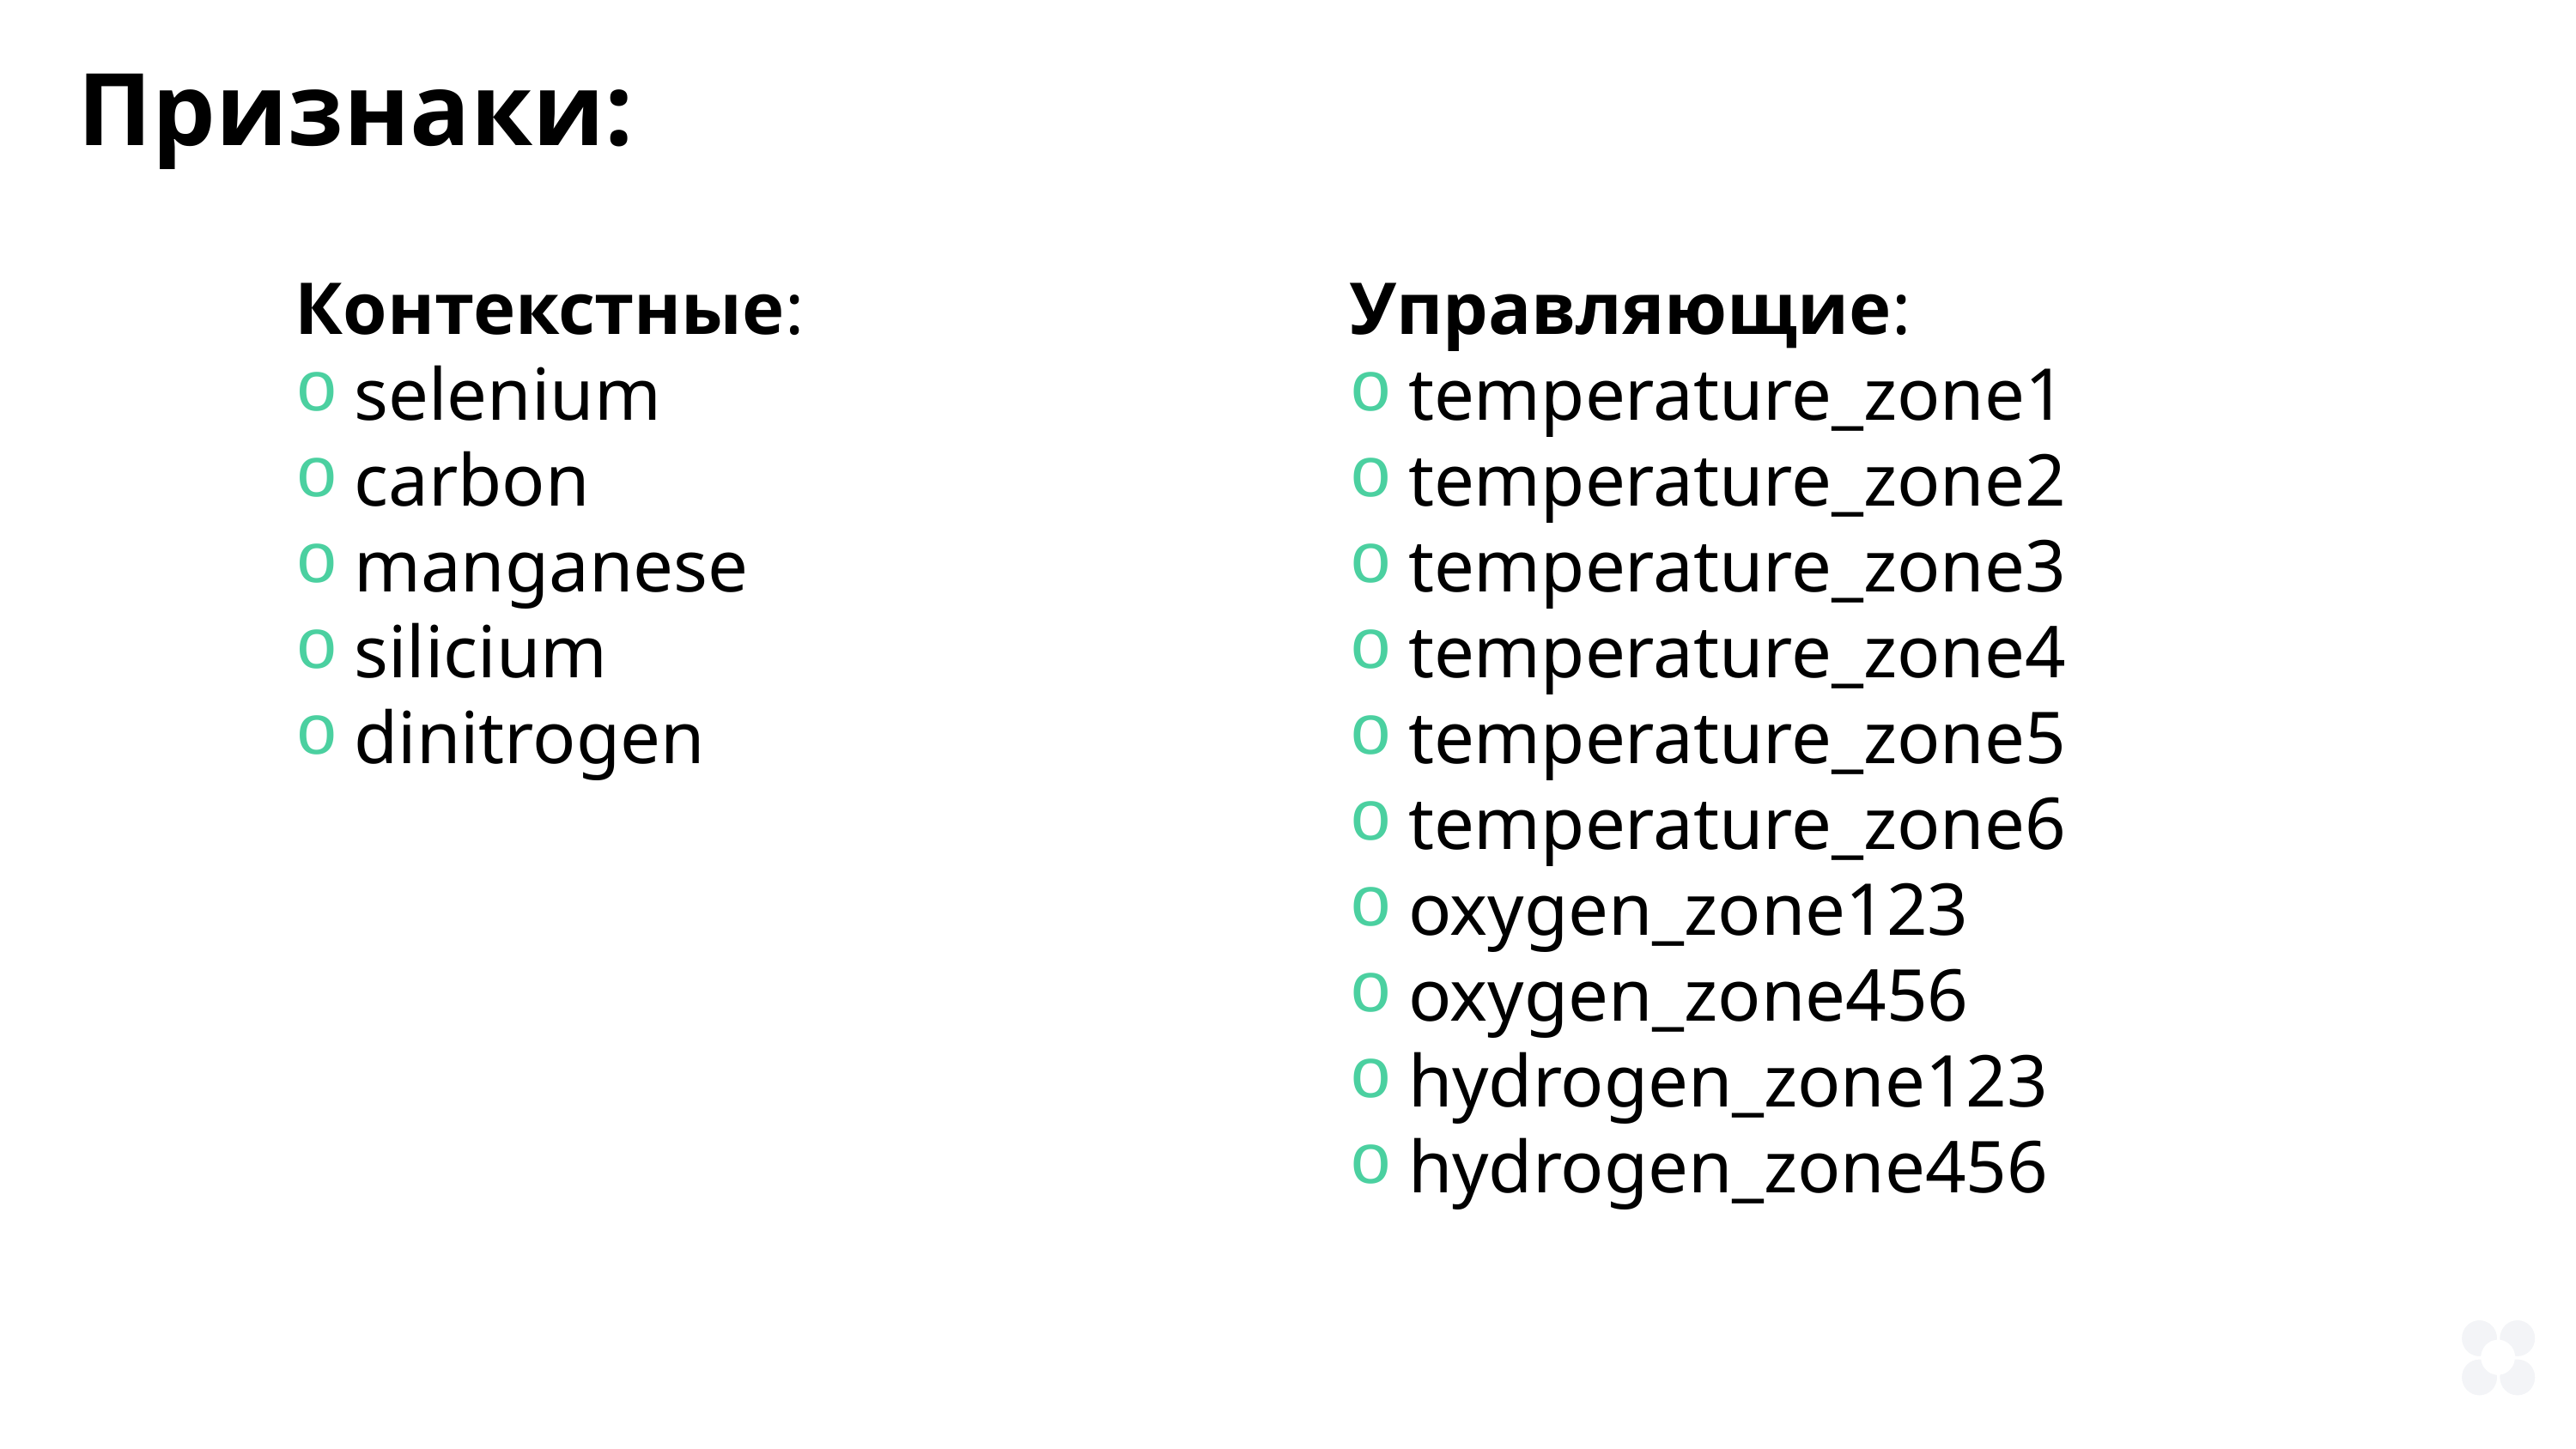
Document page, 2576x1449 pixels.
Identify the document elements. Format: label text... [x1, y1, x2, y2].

text_box Управляющие: temperature_zone1 temperature_zone2 temperature_zone3 temperature_zone4 temperature_zone5 temperature_zone6 oxygen_zone123 oxygen_zone456 hydrogen_zone123 hydrogen_zone456 [1344, 247, 2361, 1032]
list Контекстные: selenium carbon manganese silicium dinitrogen [289, 247, 1135, 1100]
title Признаки: [77, 69, 2091, 278]
